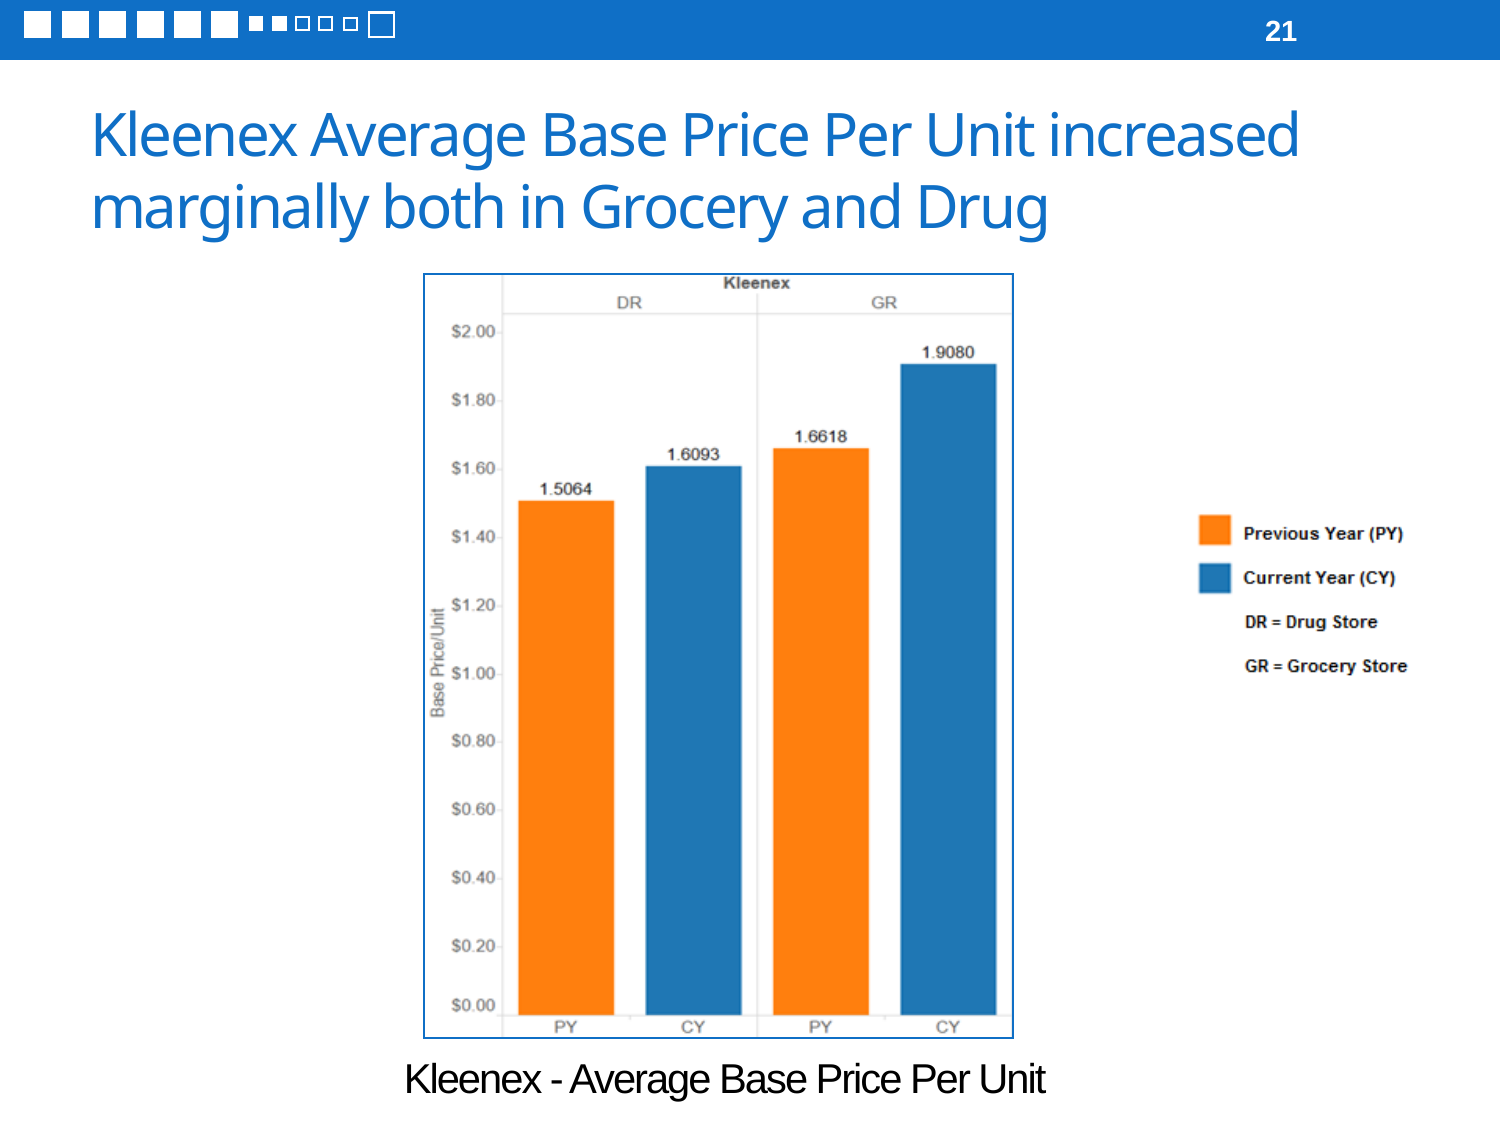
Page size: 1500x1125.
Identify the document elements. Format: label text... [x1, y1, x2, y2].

title Kleenex Average Base Price Per Unit increased marginally both in Grocery and Drug [75, 87, 1425, 250]
text_box Kleenex - Average Base Price Per Unit [12, 1029, 1438, 1125]
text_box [24, 12, 395, 38]
picture [1181, 499, 1438, 696]
picture [424, 274, 1013, 1038]
slide_number 21 [1250, 3, 1425, 57]
